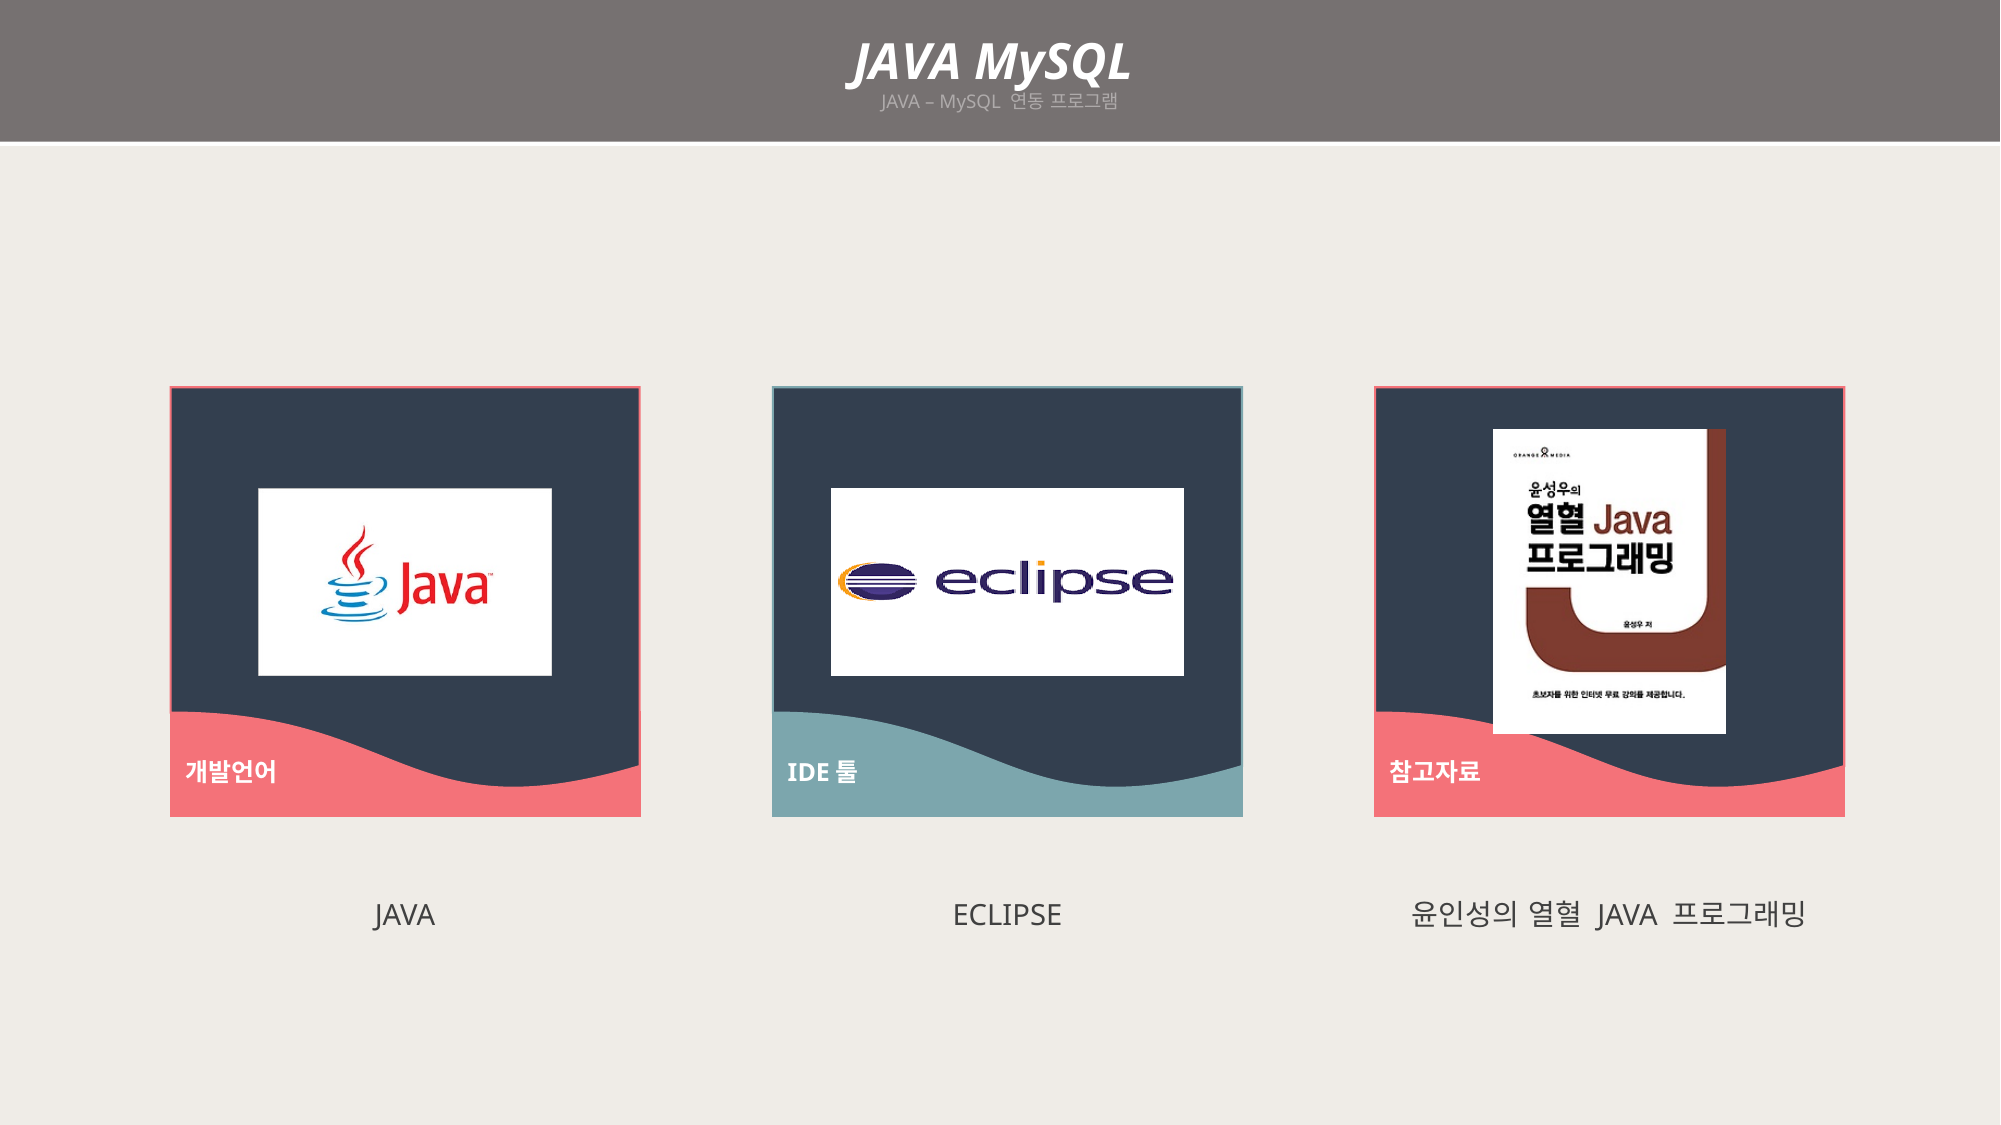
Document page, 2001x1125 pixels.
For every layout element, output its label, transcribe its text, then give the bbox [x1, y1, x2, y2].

text_box 참고자료 [1374, 714, 1845, 817]
text_box 윤인성의 열혈 JAVA 프로그래밍 [1375, 871, 1845, 939]
picture [1493, 429, 1726, 734]
text_box [169, 386, 641, 789]
text_box JAVA [170, 871, 640, 939]
text_box IDE툴 [772, 714, 1243, 817]
text_box [771, 386, 1244, 789]
text_box 개발언어 [170, 714, 641, 817]
text_box [1374, 386, 1846, 789]
text_box ECLIPSE [772, 871, 1242, 939]
picture [258, 488, 552, 676]
text_box JAVA MySQL JAVA – MySQL 연동 프로그램 [0, 0, 2000, 143]
picture [831, 488, 1184, 676]
